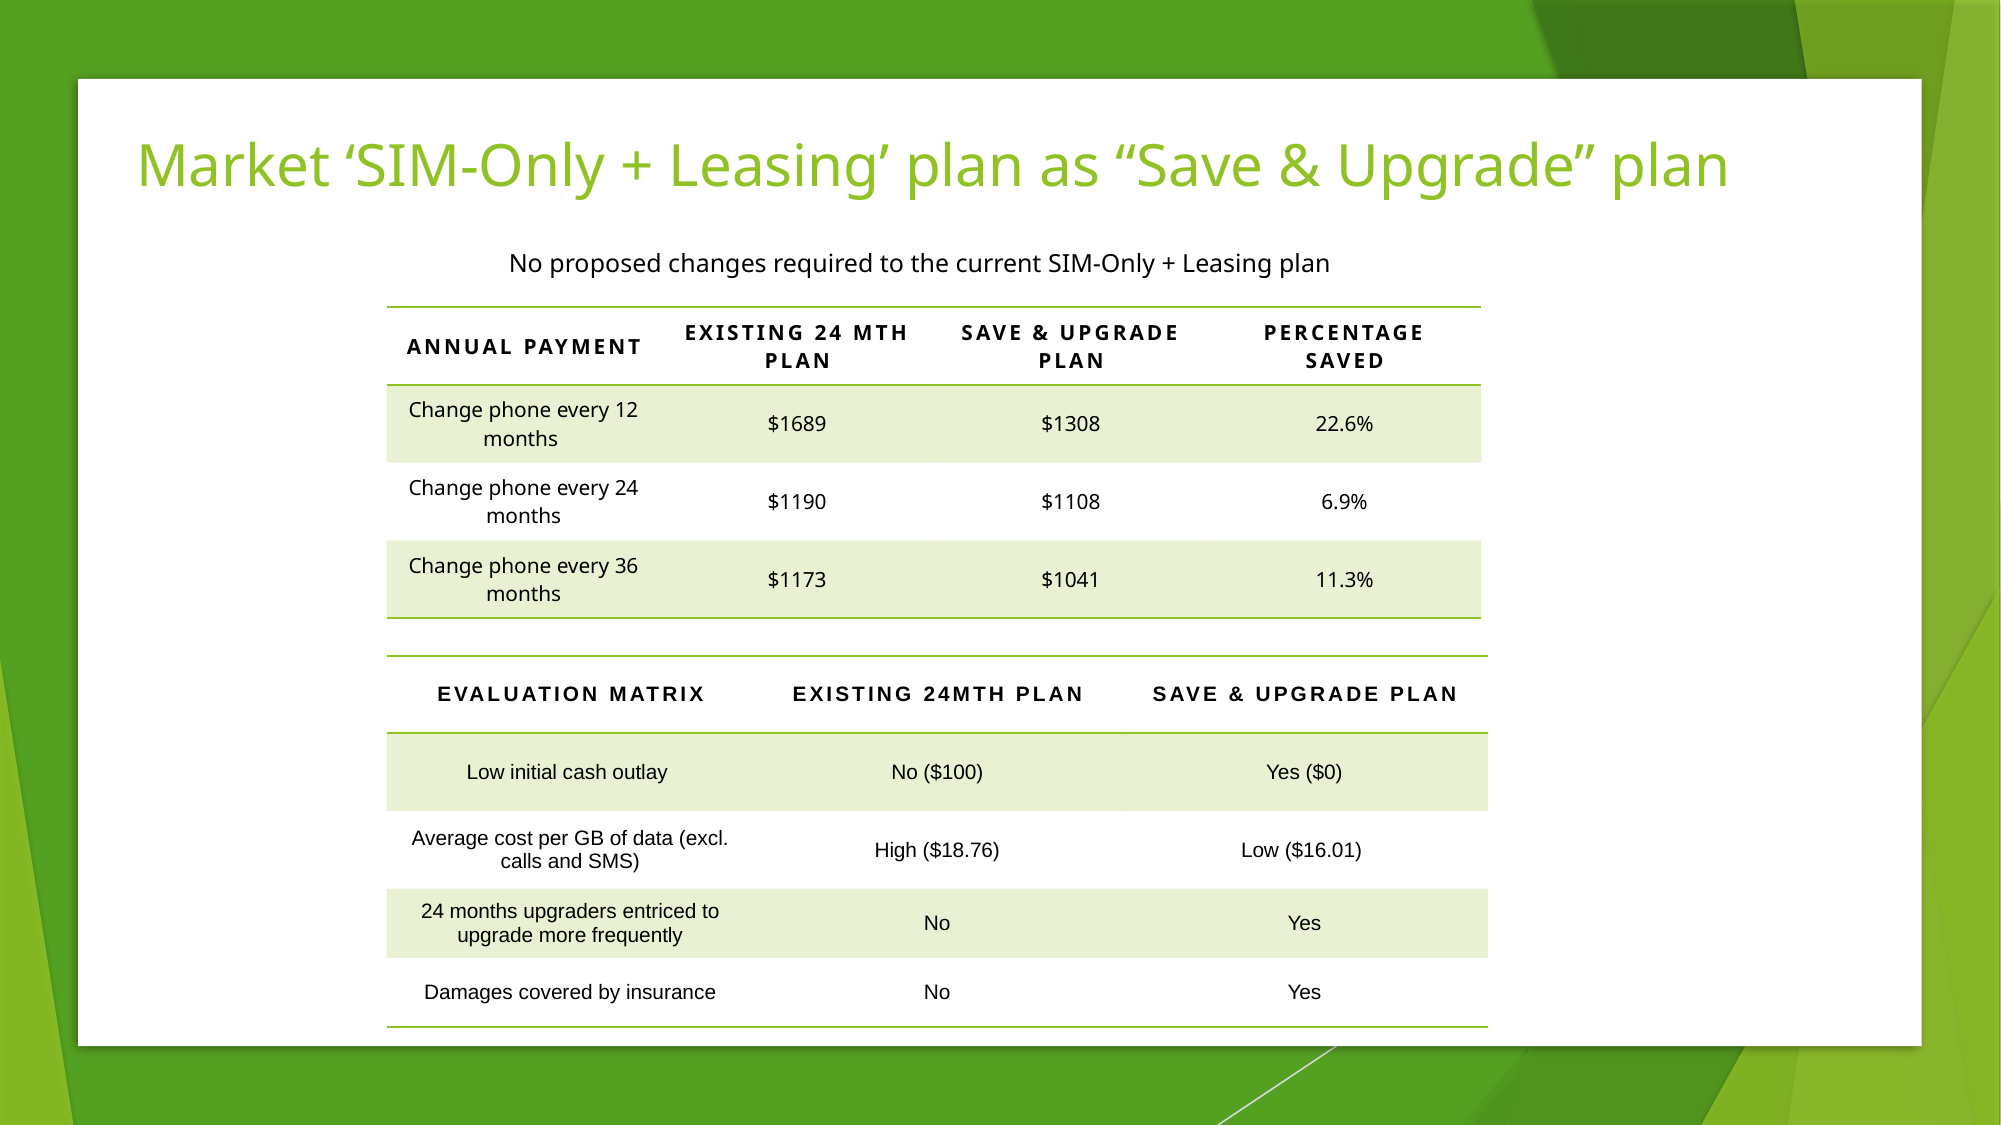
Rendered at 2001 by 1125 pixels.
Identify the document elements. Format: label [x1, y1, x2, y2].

text_box [0, 0, 2000, 1125]
